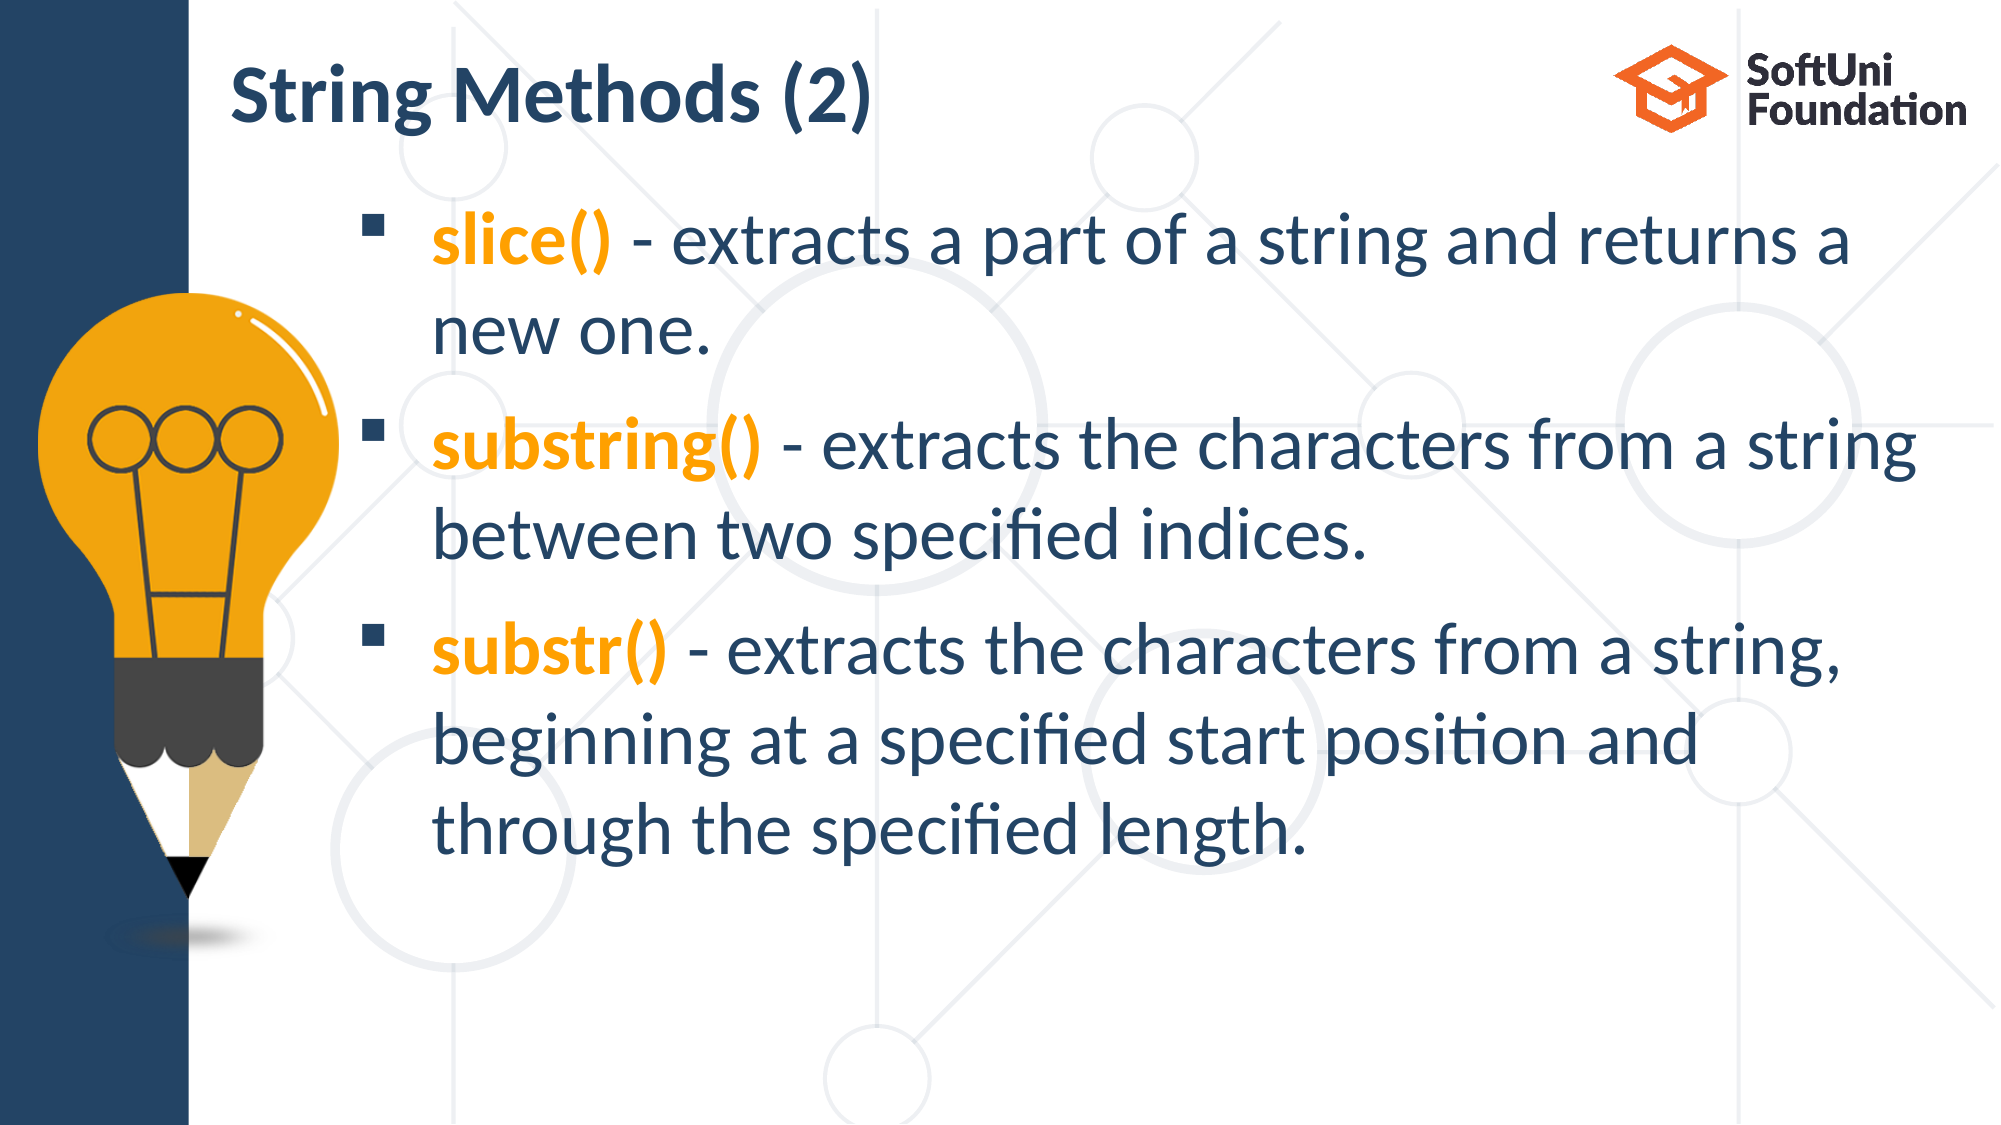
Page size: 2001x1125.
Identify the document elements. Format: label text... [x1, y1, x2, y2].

picture [38, 293, 338, 961]
title String Methods (2) [212, 16, 1591, 162]
picture [1613, 44, 1966, 133]
list slice() - extracts a part of a string and returns a new one. substring() - extracts the characters from a string between two specified indices. substr() - extracts the characters from a string, beginning at a specified start position and through the specified length. [338, 183, 1968, 1050]
